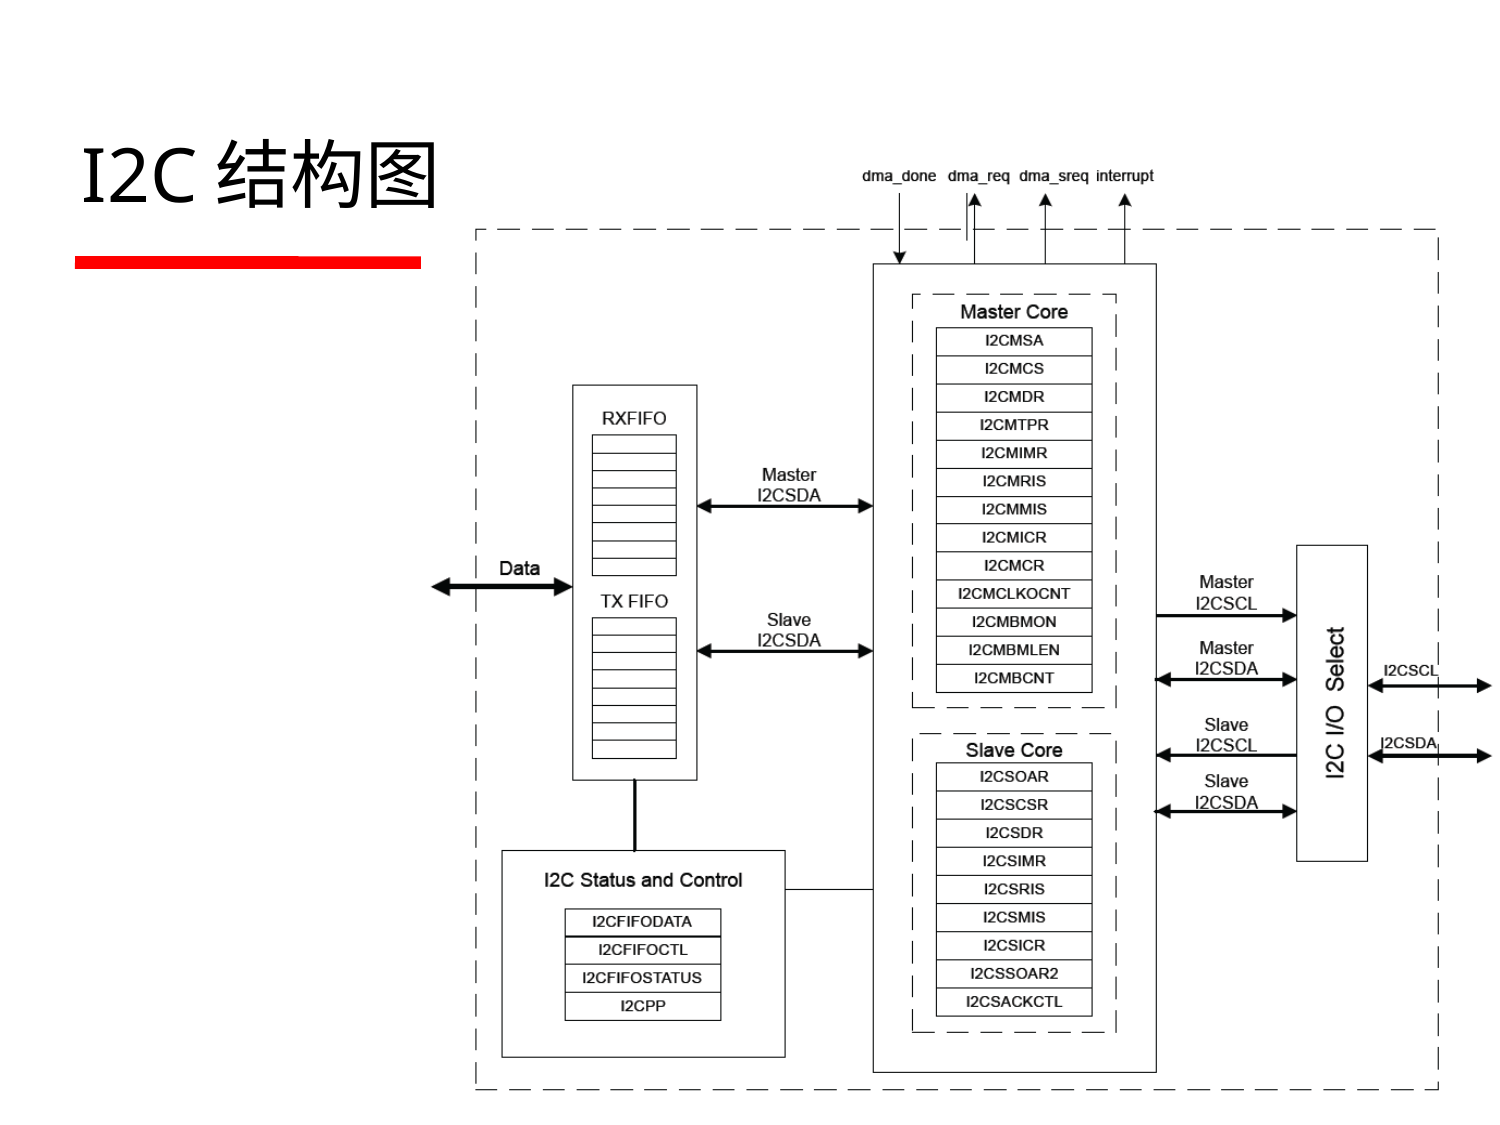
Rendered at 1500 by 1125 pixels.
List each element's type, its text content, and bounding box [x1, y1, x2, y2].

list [420, 152, 1500, 1125]
title I2C结构图 [66, 37, 1413, 226]
